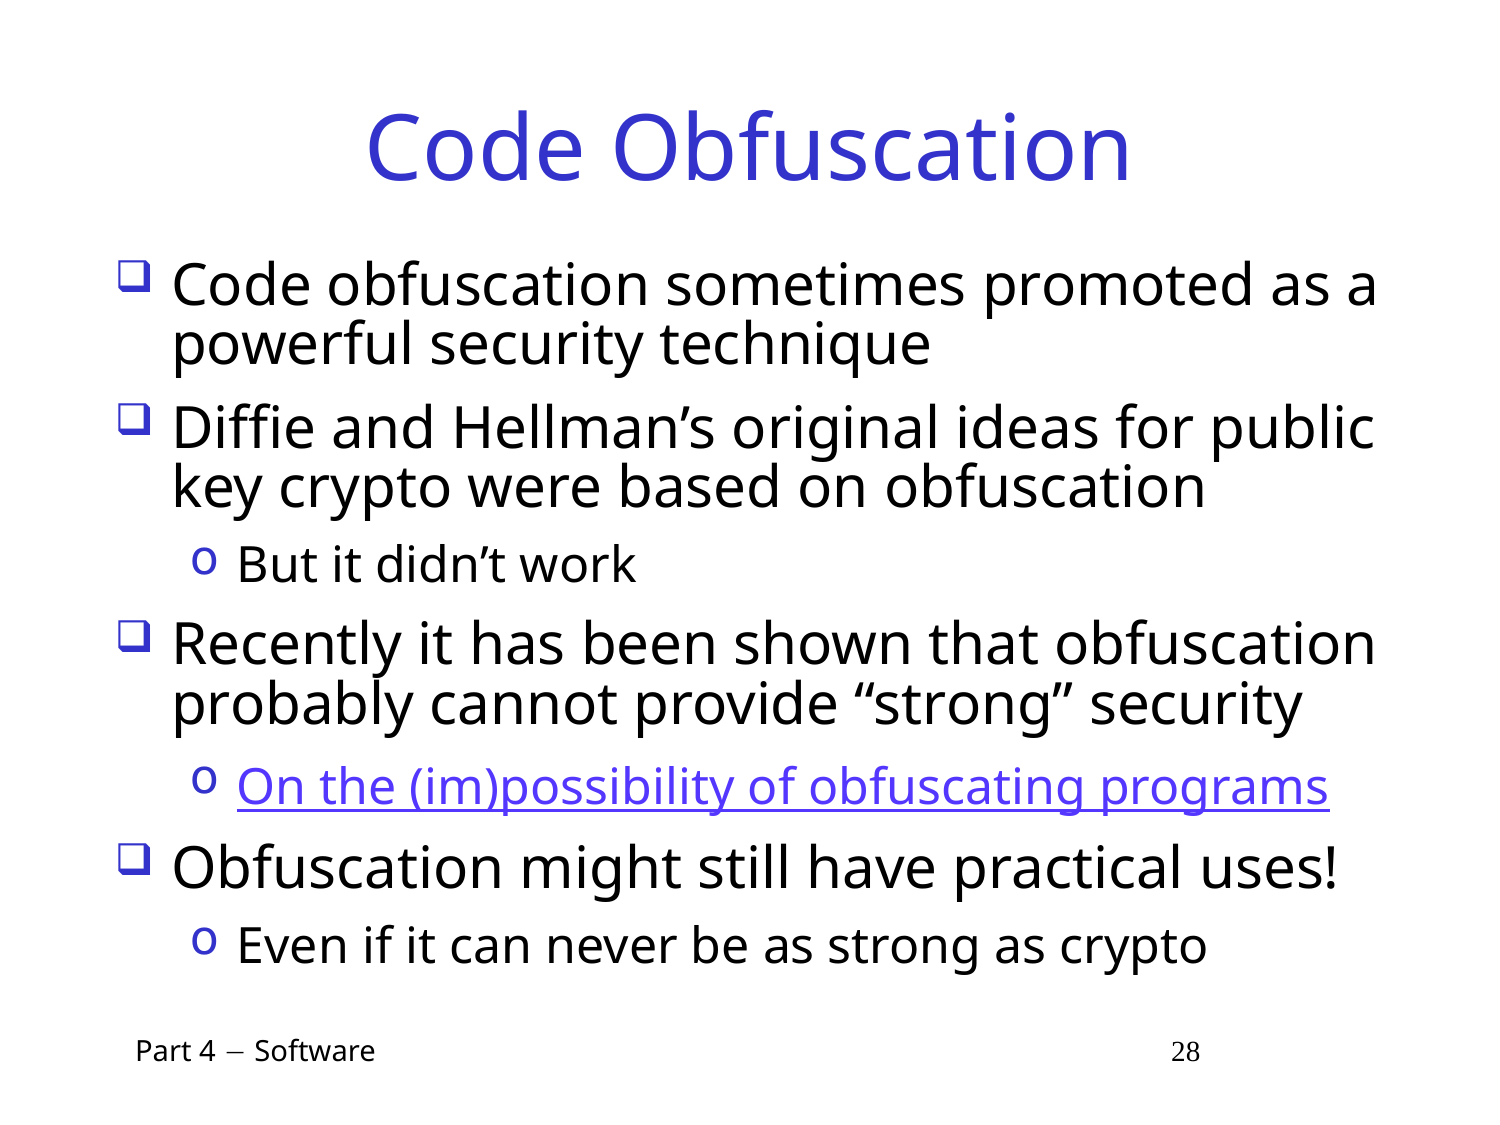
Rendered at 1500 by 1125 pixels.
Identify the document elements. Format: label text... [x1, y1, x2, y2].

list Code obfuscation sometimes promoted as a powerful security technique Diffie and Hellman’s original ideas for public key crypto were based on obfuscation But it didn’t work Recently it has been shown that obfuscation probably cannot provide “strong” security On the (im)possibility of obfuscating programs Obfuscation might still have practical uses! Even if it can never be as strong as crypto [99, 249, 1451, 1013]
title Code Obfuscation [112, 49, 1388, 238]
footer Part 4  Software 28 [112, 1024, 1401, 1101]
